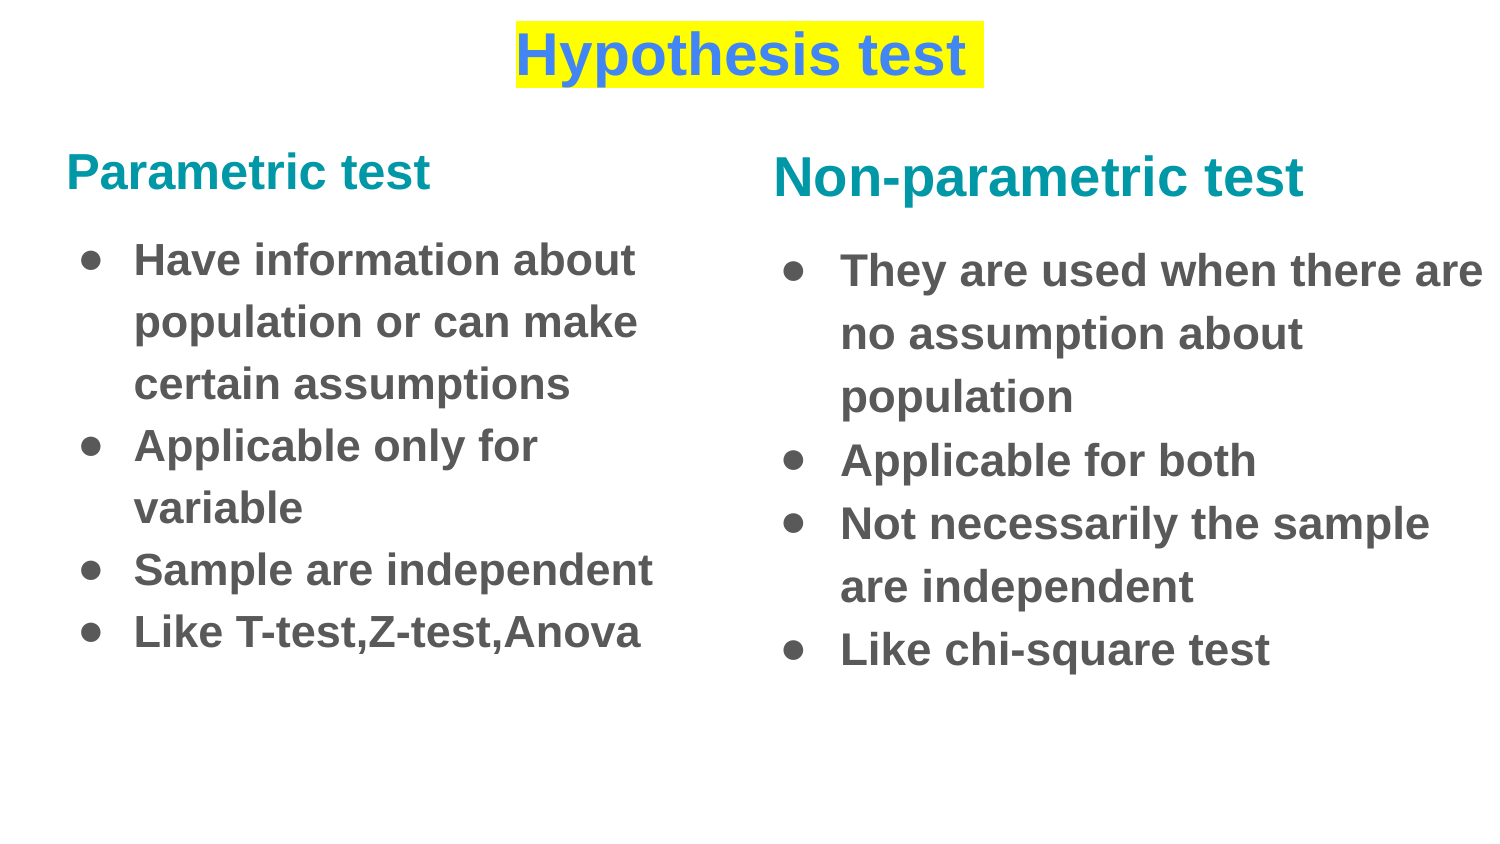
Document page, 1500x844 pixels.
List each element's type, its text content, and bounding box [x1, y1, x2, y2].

title Hypothesis test [51, 0, 1449, 189]
list Parametric test Have information about population or can make certain assumptions Applicable only for variable Sample are independent Like T-test,Z-test,Anova [51, 115, 682, 799]
list Non-parametric test They are used when there are no assumption about population Applicable for both Not necessarily the sample are independent Like chi-square test [750, 115, 1500, 837]
